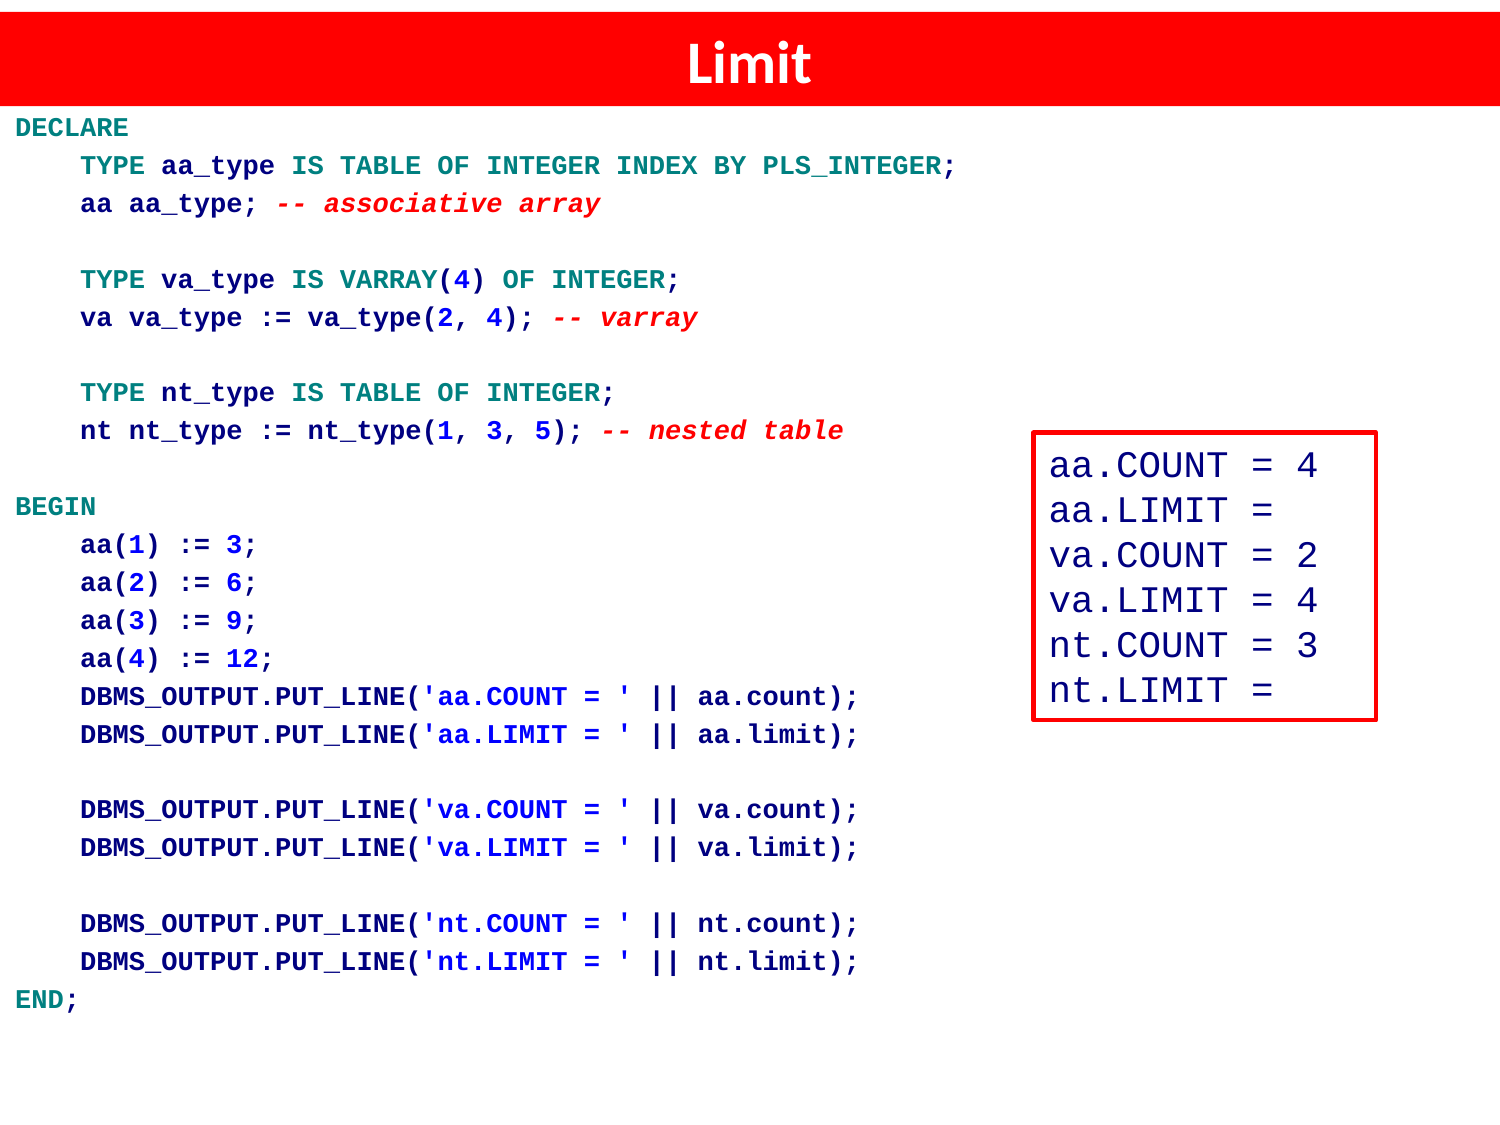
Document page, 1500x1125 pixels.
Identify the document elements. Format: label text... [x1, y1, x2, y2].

title Limit [0, 11, 1500, 101]
list DECLARE TYPE aa_type IS TABLE OF INTEGER INDEX BY PLS_INTEGER; aa aa_type; -- associative array TYPE va_type IS VARRAY(4) OF INTEGER; va va_type := va_type(2, 4); -- varray TYPE nt_type IS TABLE OF INTEGER; nt nt_type := nt_type(1, 3, 5); -- nested table BEGIN aa(1) := 3; aa(2) := 6; aa(3) := 9; aa(4) := 12; DBMS_OUTPUT.PUT_LINE('aa.COUNT = ' || aa.count); DBMS_OUTPUT.PUT_LINE('aa.LIMIT = ' || aa.limit); DBMS_OUTPUT.PUT_LINE('va.COUNT = ' || va.count); DBMS_OUTPUT.PUT_LINE('va.LIMIT = ' || va.limit); DBMS_OUTPUT.PUT_LINE('nt.COUNT = ' || nt.count); DBMS_OUTPUT.PUT_LINE('nt.LIMIT = ' || nt.limit); END; [0, 101, 1500, 1072]
text_box aa.COUNT = 4 aa.LIMIT = va.COUNT = 2 va.LIMIT = 4 nt.COUNT = 3 nt.LIMIT = [1033, 432, 1377, 721]
